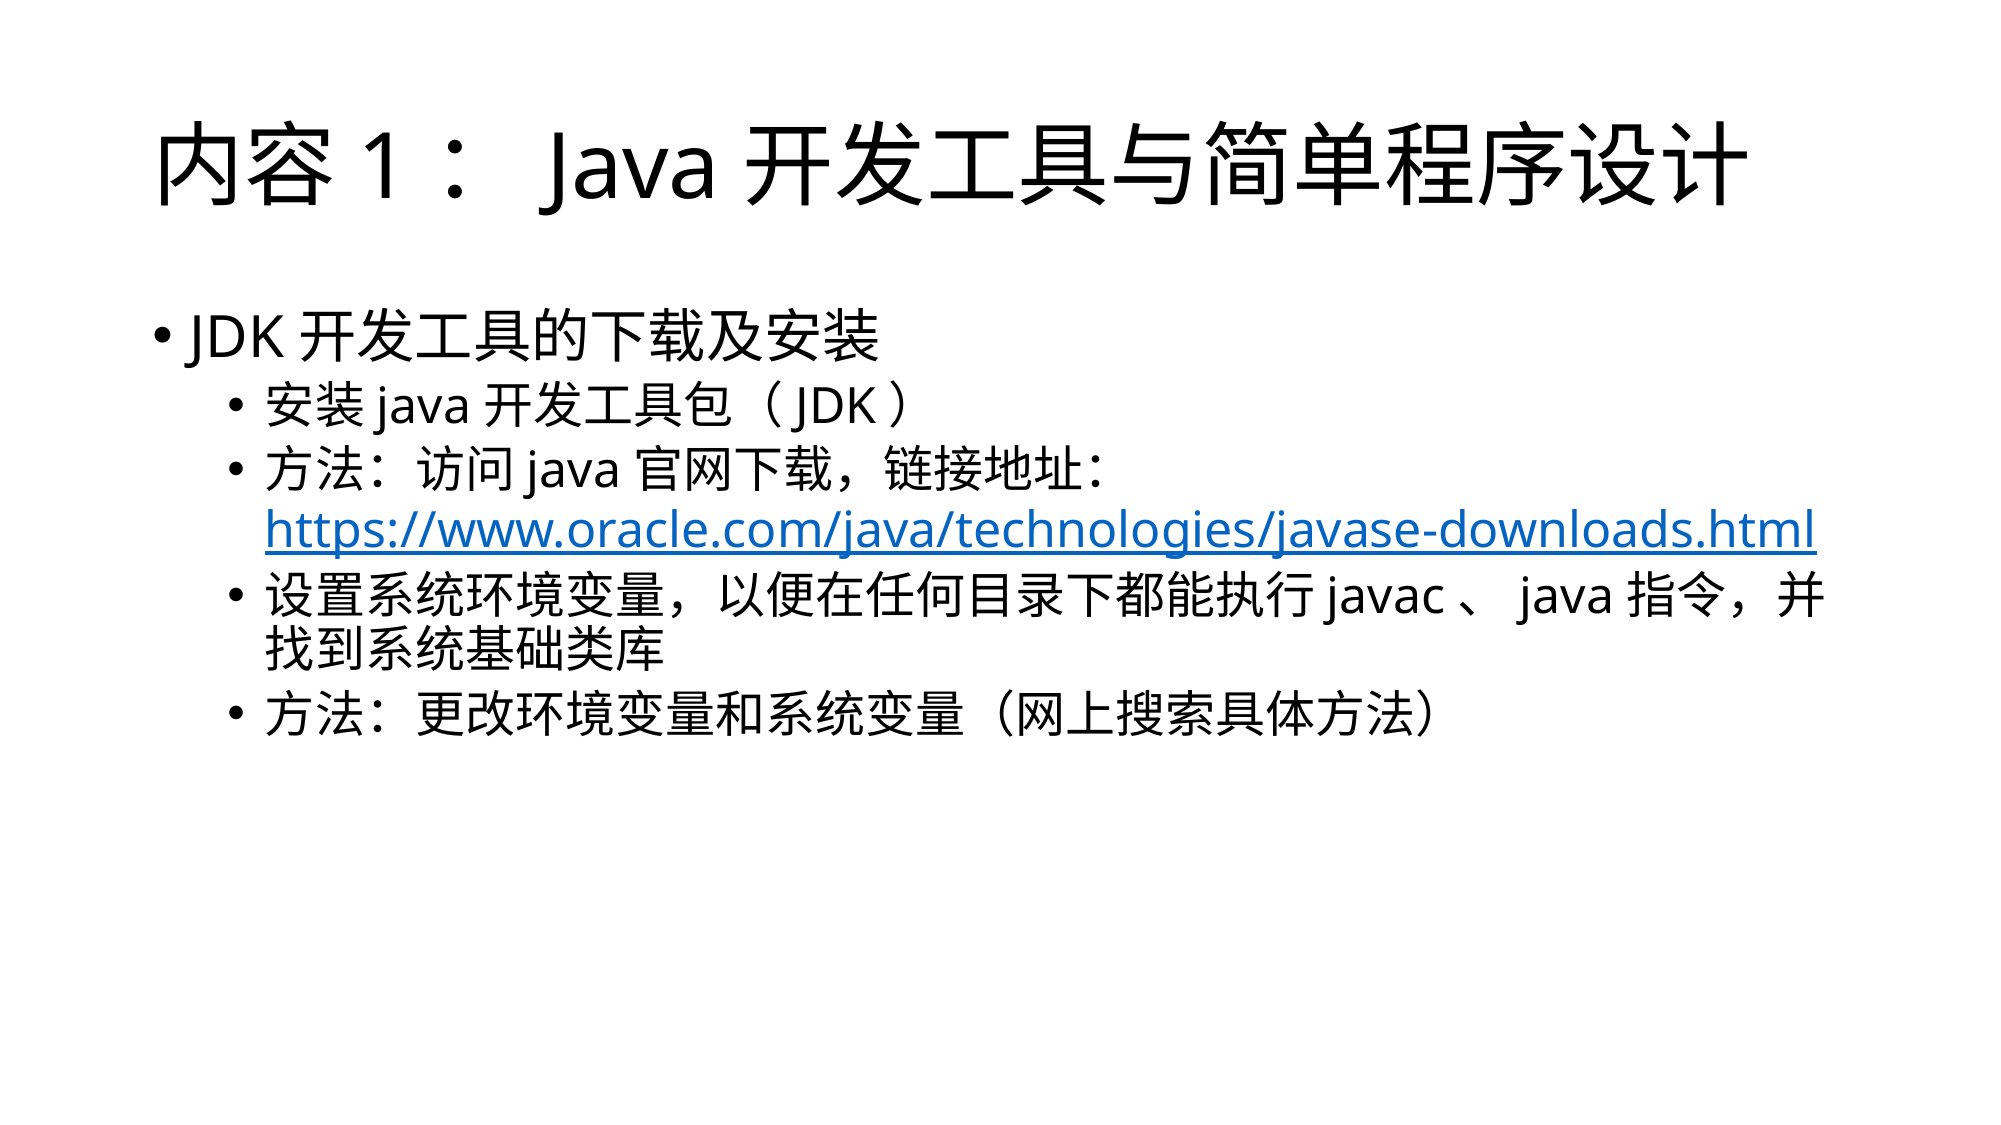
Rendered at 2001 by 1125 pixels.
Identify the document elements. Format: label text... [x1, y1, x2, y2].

list JDK开发工具的下载及安装 安装java开发工具包（JDK） 方法：访问java官网下载，链接地址：https://www.oracle.com/java/technologies/javase-downloads.html 设置系统环境变量，以便在任何目录下都能执行javac、java指令，并找到系统基础类库 方法：更改环境变量和系统变量（网上搜索具体方法） [137, 299, 1863, 1014]
title 内容1：Java开发工具与简单程序设计 [137, 59, 1863, 278]
